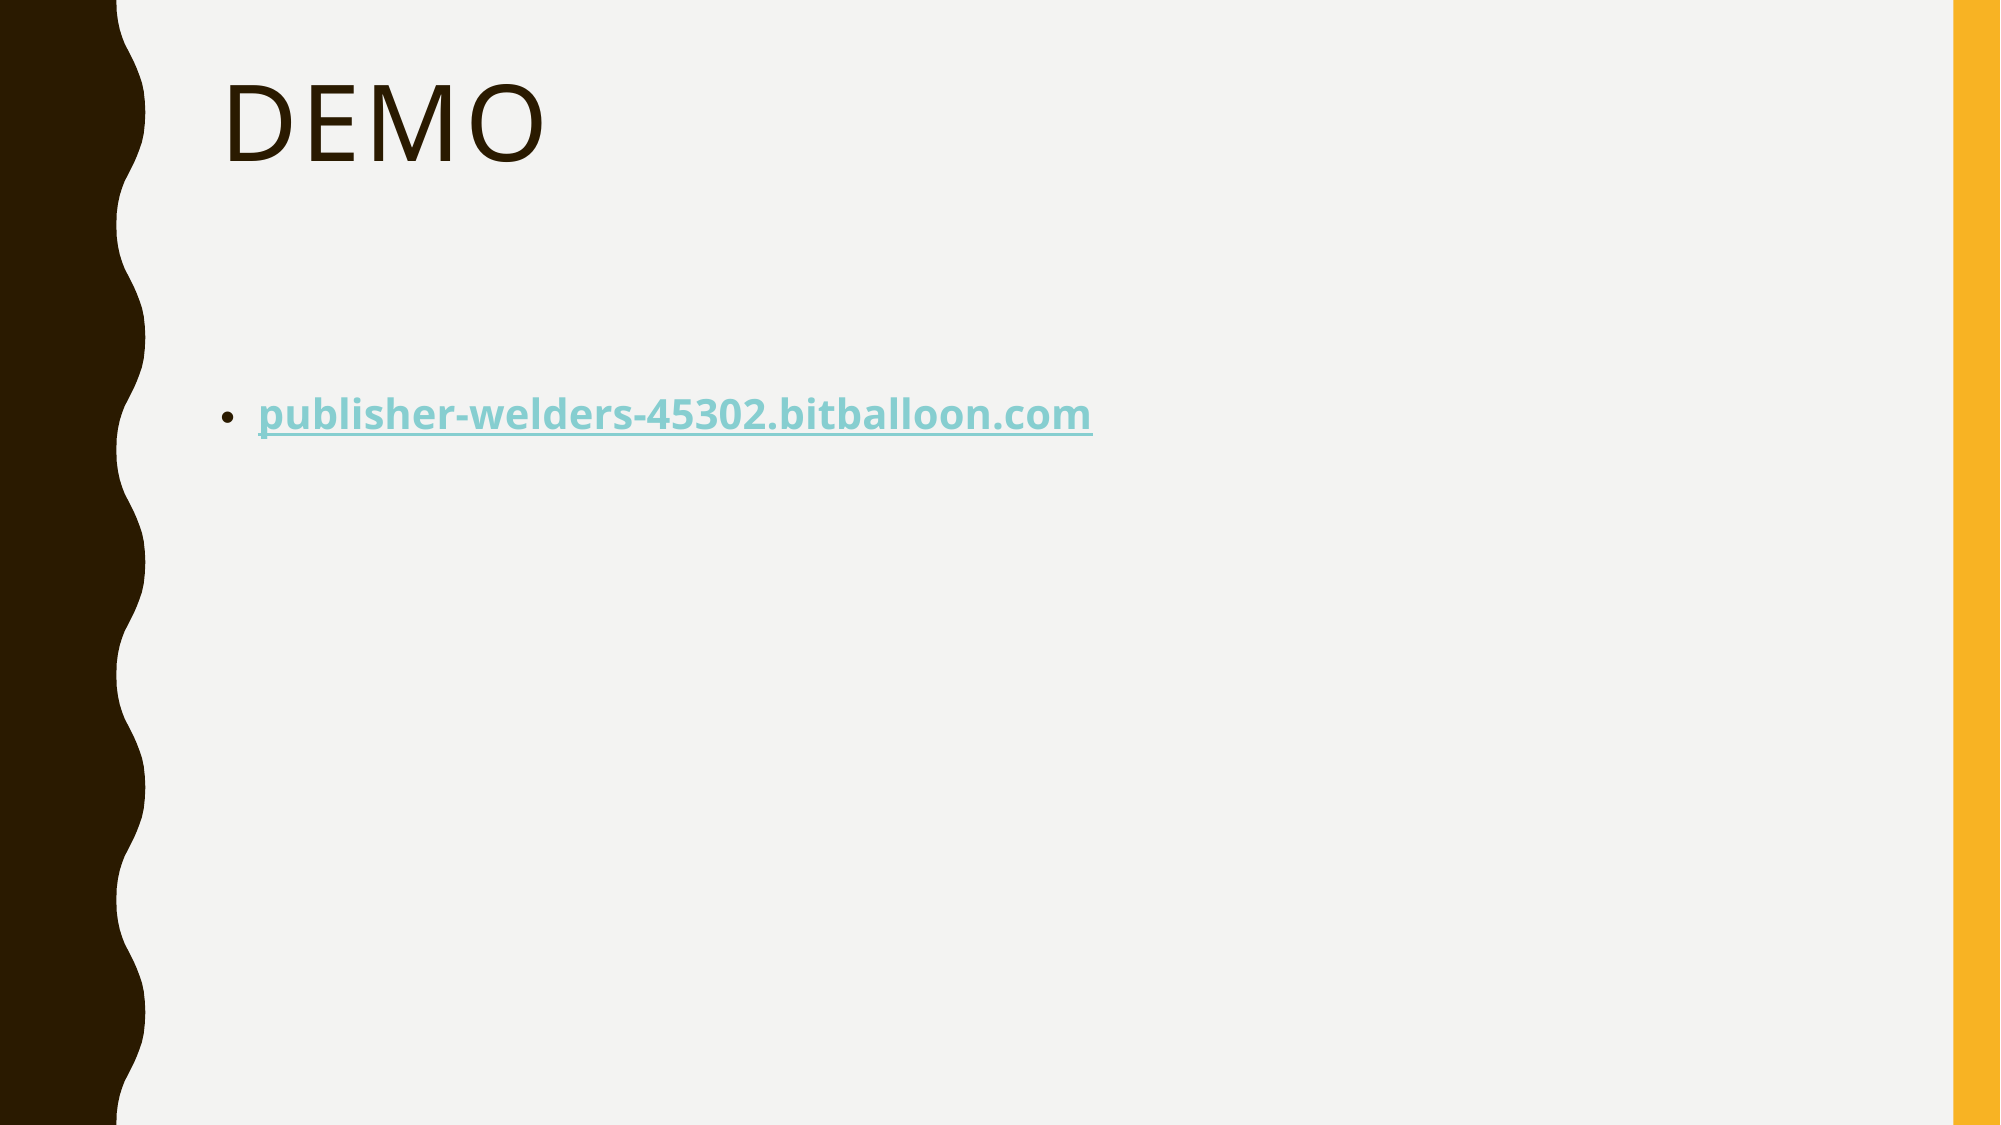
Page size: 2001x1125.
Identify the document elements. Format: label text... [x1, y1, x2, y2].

title Demo [205, 62, 1875, 308]
list publisher-welders-45302.bitballoon.com [205, 375, 1875, 965]
